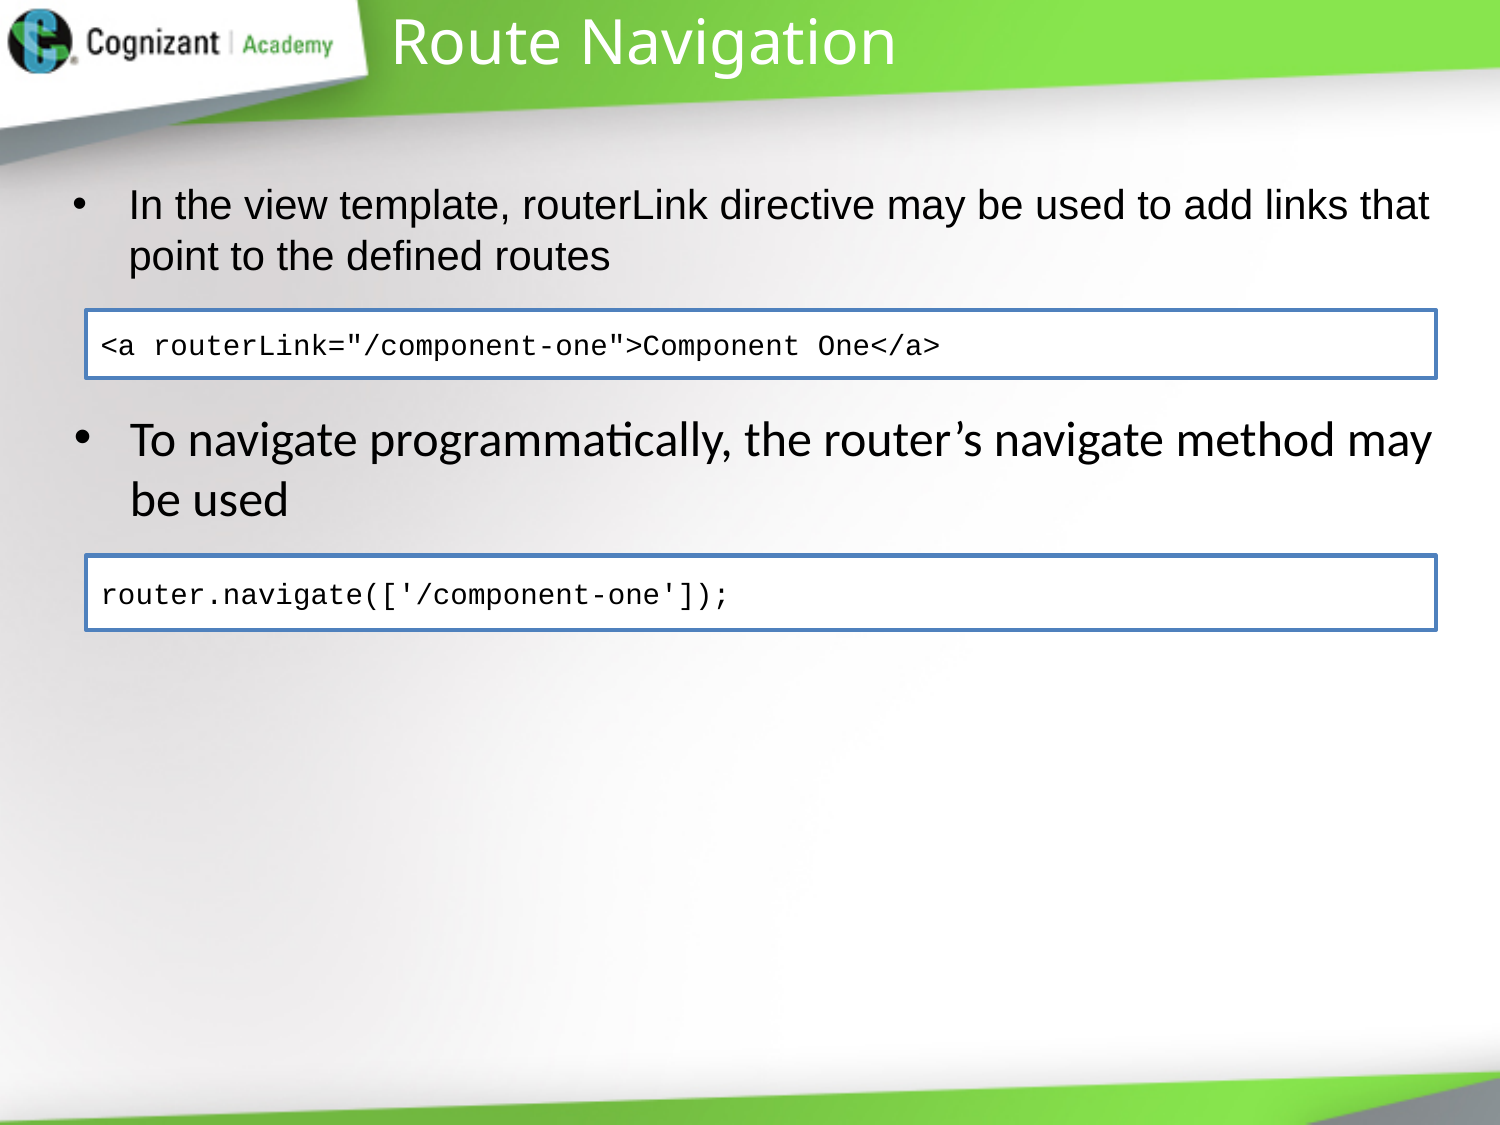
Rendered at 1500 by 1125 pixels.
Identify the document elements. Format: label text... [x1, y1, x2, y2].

text_box <a routerLink="/component-one">Component One</a> [84, 308, 1438, 380]
picture [0, 0, 1500, 1125]
title Route Navigation [375, 0, 1500, 79]
text_box router.navigate(['/component-one']); [84, 553, 1438, 632]
text_box To navigate programmatically, the router’s navigate method may be used [62, 401, 1463, 533]
text_box In the view template, routerLink directive may be used to add links that point to the defined routes [60, 172, 1461, 284]
